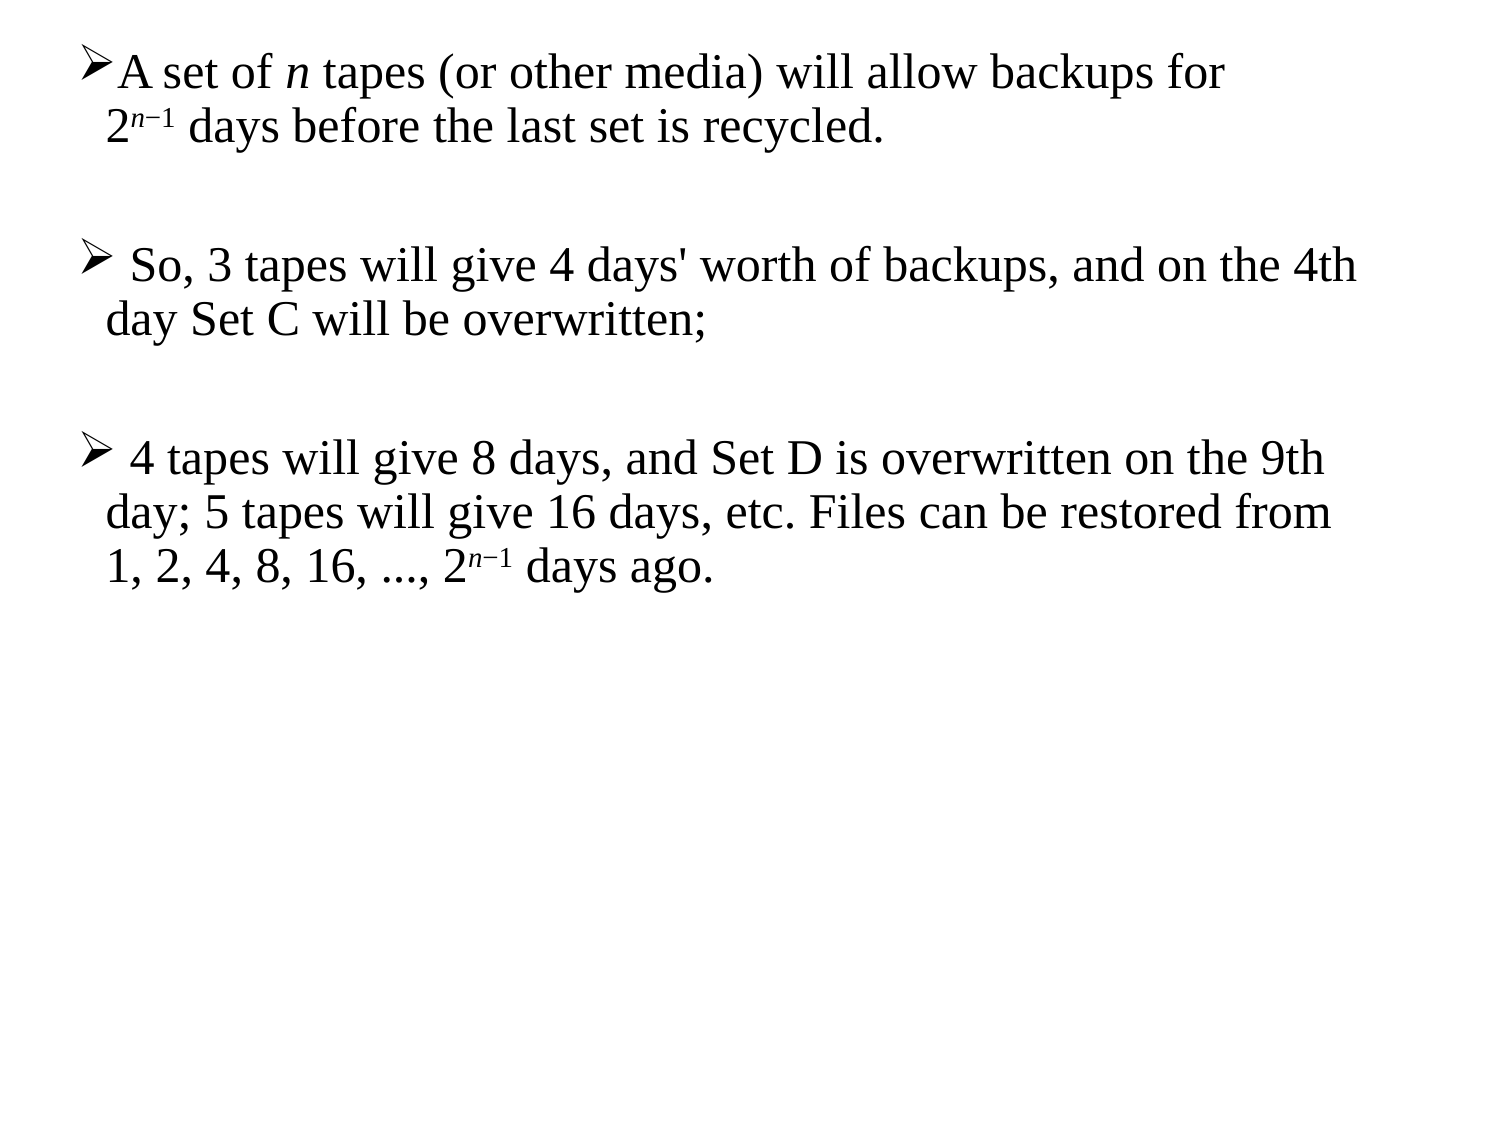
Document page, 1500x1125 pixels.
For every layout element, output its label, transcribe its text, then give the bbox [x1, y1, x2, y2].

list A set of n tapes (or other media) will allow backups for 2n−1 days before the last set is recycled. So, 3 tapes will give 4 days' worth of backups, and on the 4th day Set C will be overwritten; 4 tapes will give 8 days, and Set D is overwritten on the 9th day; 5 tapes will give 16 days, etc. Files can be restored from 1, 2, 4, 8, 16, ..., 2n−1 days ago. [62, 37, 1397, 1014]
